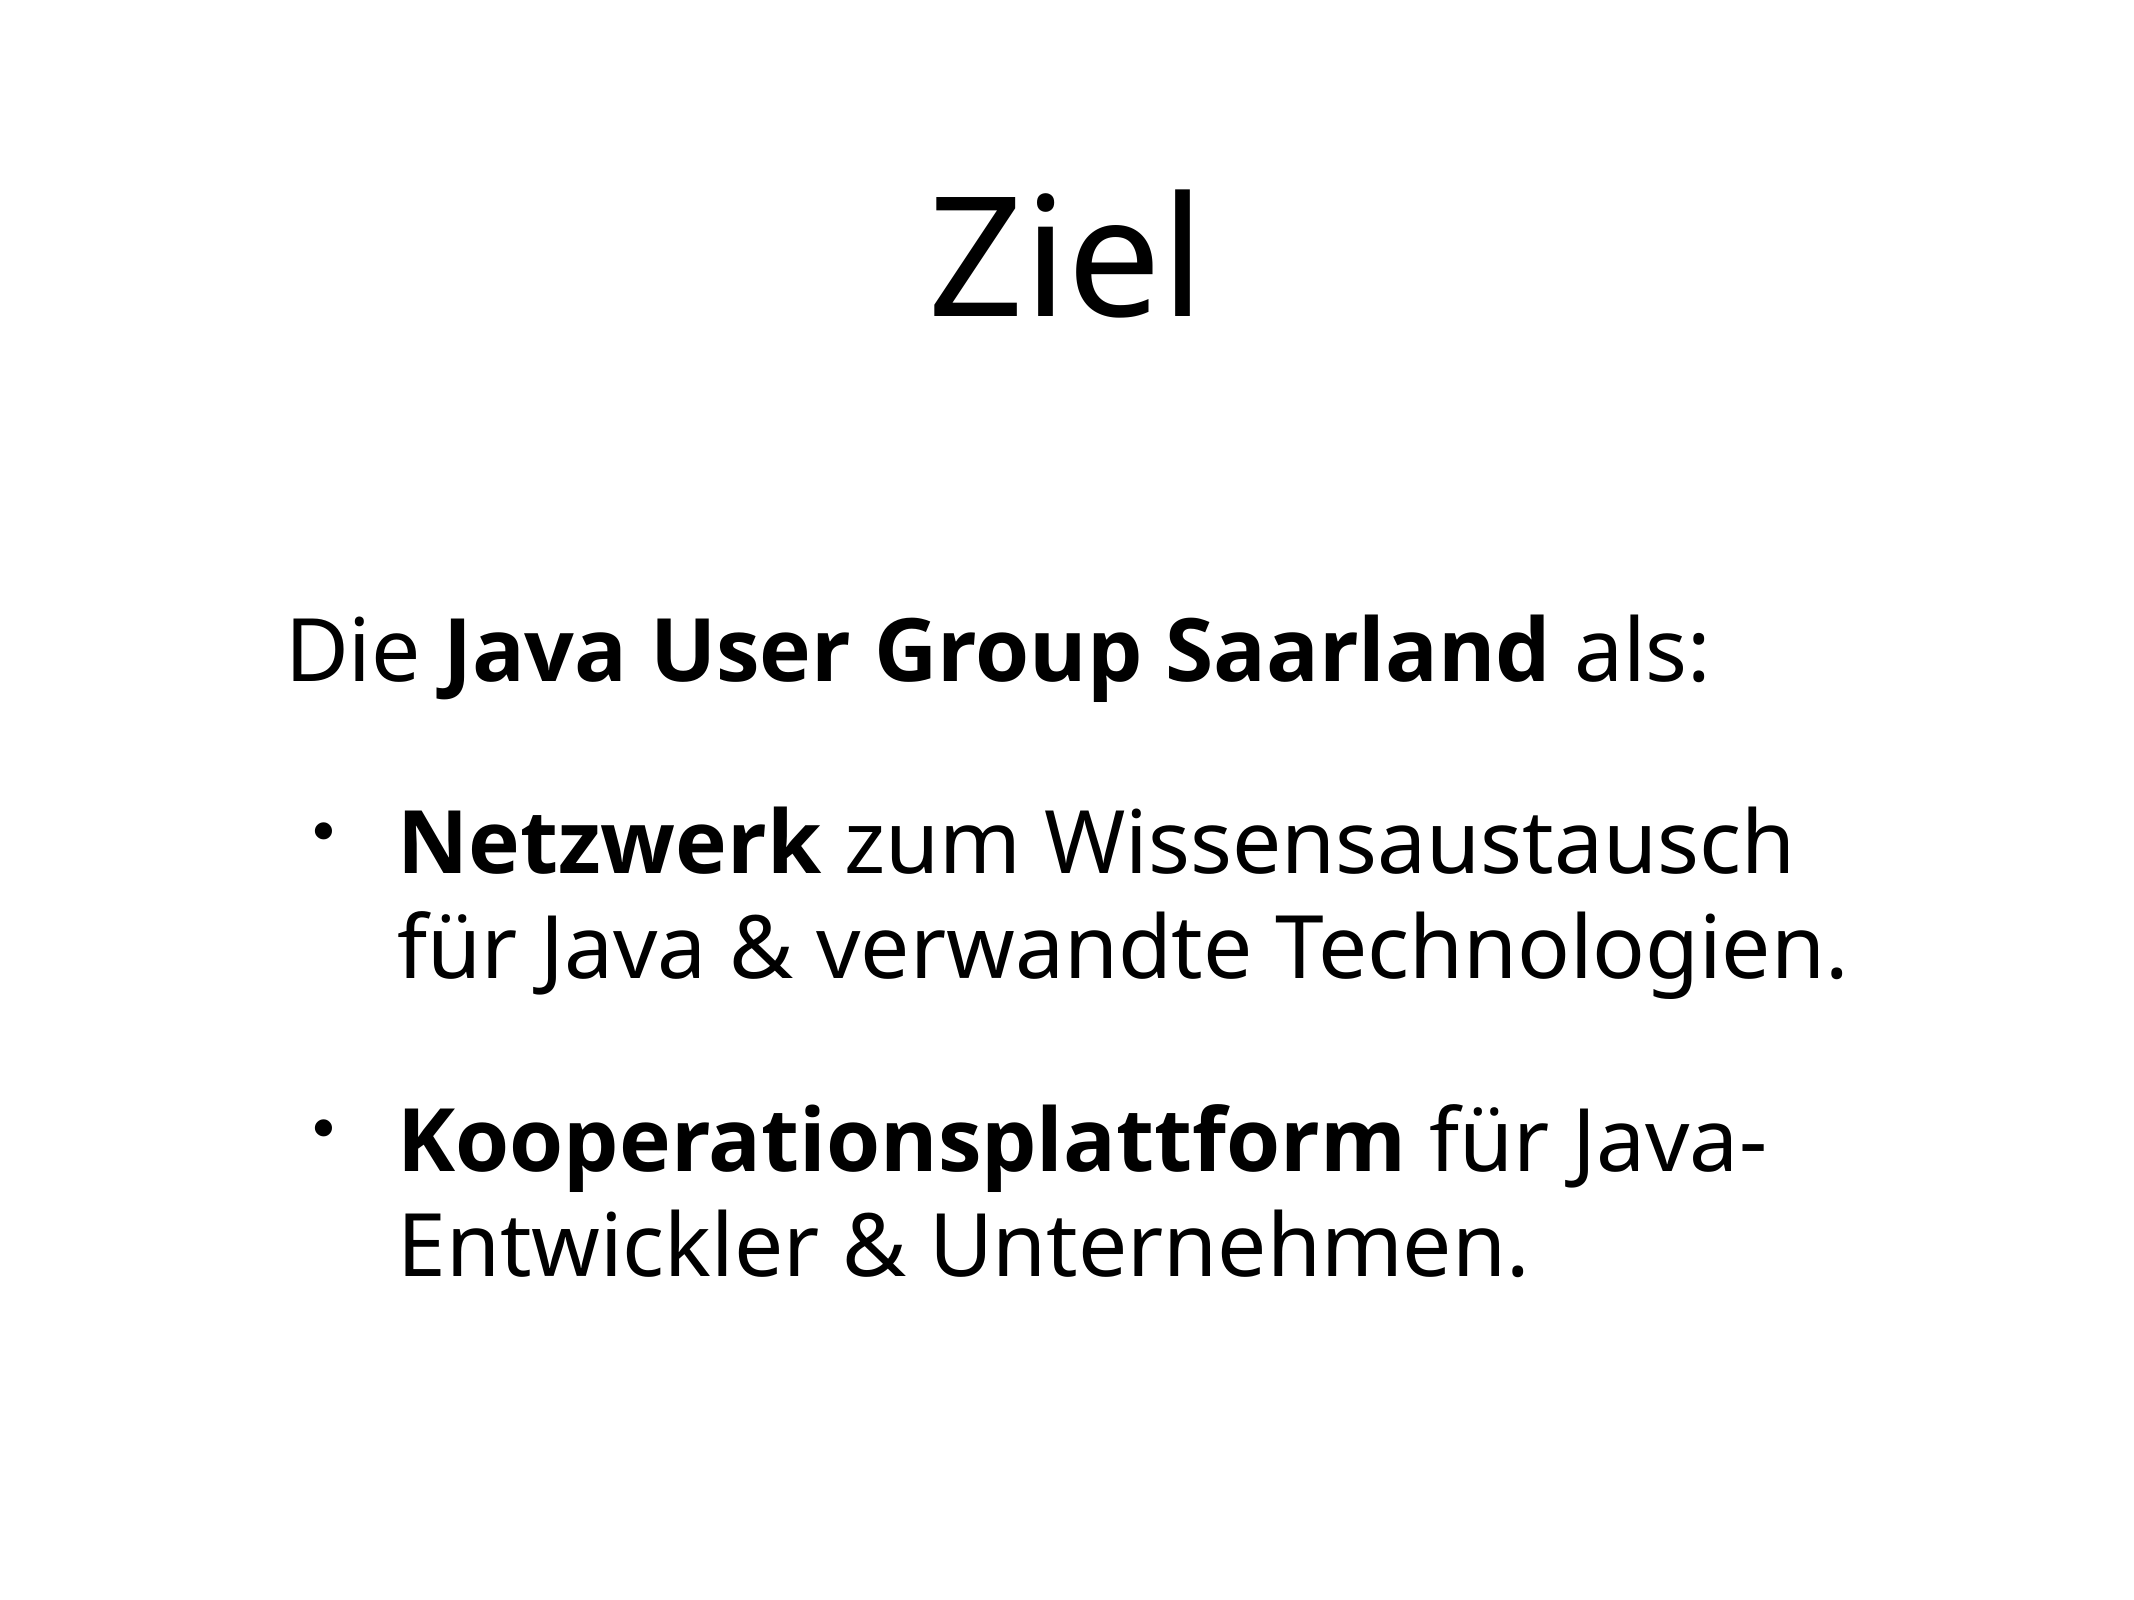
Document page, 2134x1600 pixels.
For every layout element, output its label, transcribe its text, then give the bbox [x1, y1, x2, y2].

text_box Ziel [156, 72, 1978, 428]
text_box Die Java User Group Saarland als: Netzwerk zum Wissensaustausch für Java & verwandte Technologien. Kooperationsplattform für Java-Entwickler & Unternehmen. [239, 428, 1894, 1526]
